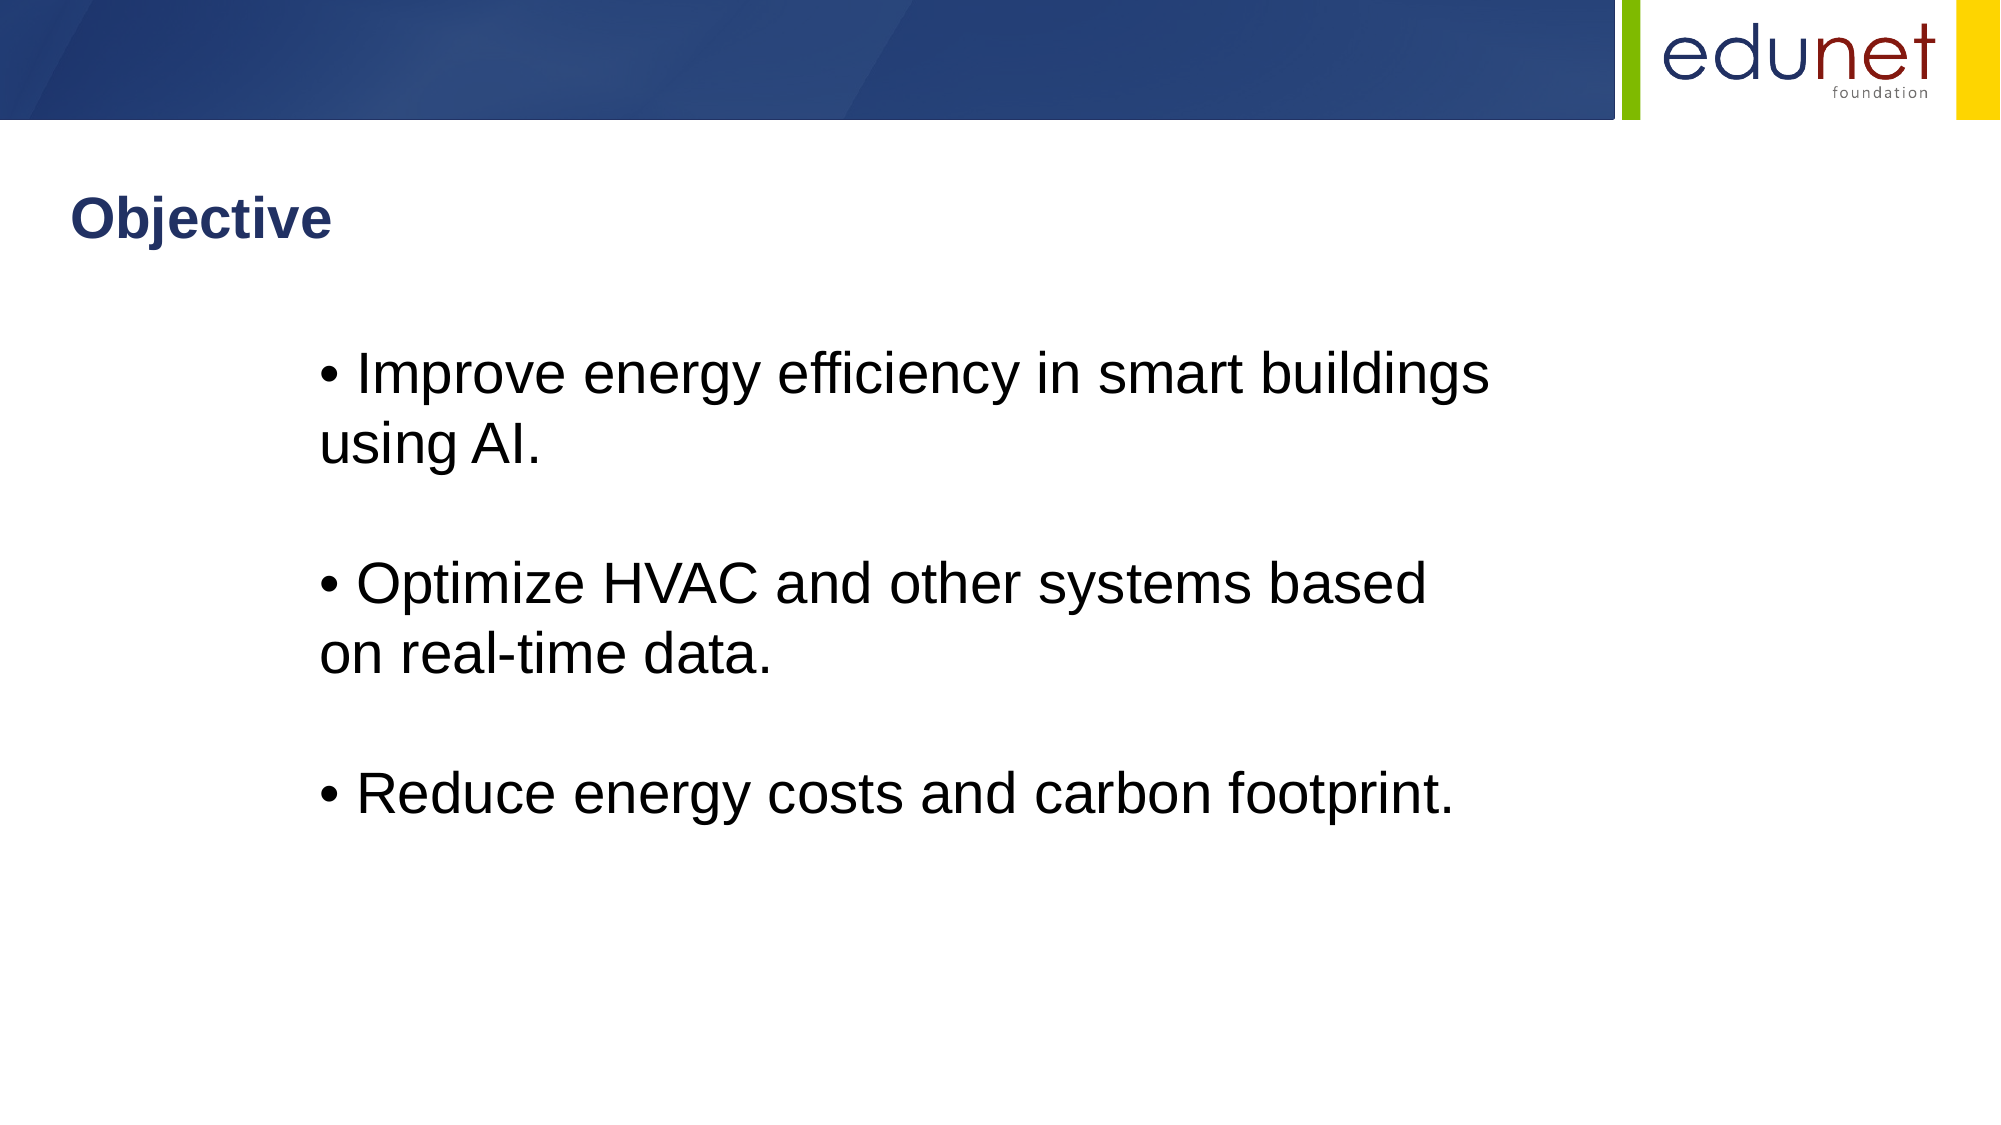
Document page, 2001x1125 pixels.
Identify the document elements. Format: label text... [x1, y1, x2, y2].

picture [1652, 12, 1948, 108]
text_box • Improve energy efficiency in smart buildings using AI. • Optimize HVAC and other systems based on real-time data. • Reduce energy costs and carbon footprint. [304, 327, 1519, 879]
text_box Objective [55, 172, 1043, 258]
